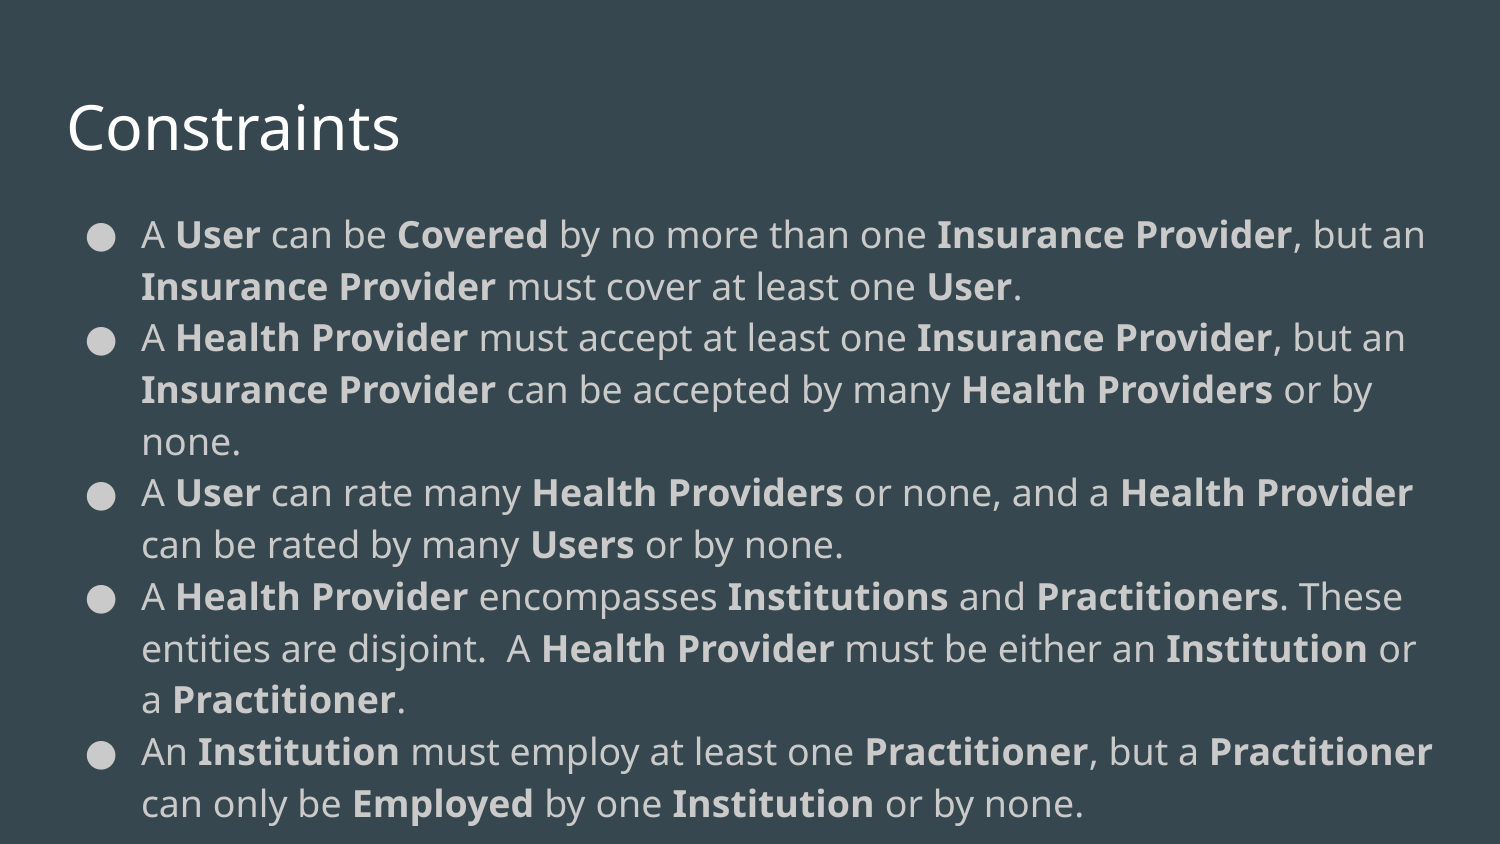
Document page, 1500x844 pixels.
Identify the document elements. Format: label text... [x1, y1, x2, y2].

title Constraints [51, 72, 1449, 167]
list A User can be Covered by no more than one Insurance Provider, but an Insurance Provider must cover at least one User. A Health Provider must accept at least one Insurance Provider, but an Insurance Provider can be accepted by many Health Providers or by none. A User can rate many Health Providers or none, and a Health Provider can be rated by many Users or by none. A Health Provider encompasses Institutions and Practitioners. These entities are disjoint. A Health Provider must be either an Institution or a Practitioner. An Institution must employ at least one Practitioner, but a Practitioner can only be Employed by one Institution or by none. [51, 189, 1449, 791]
